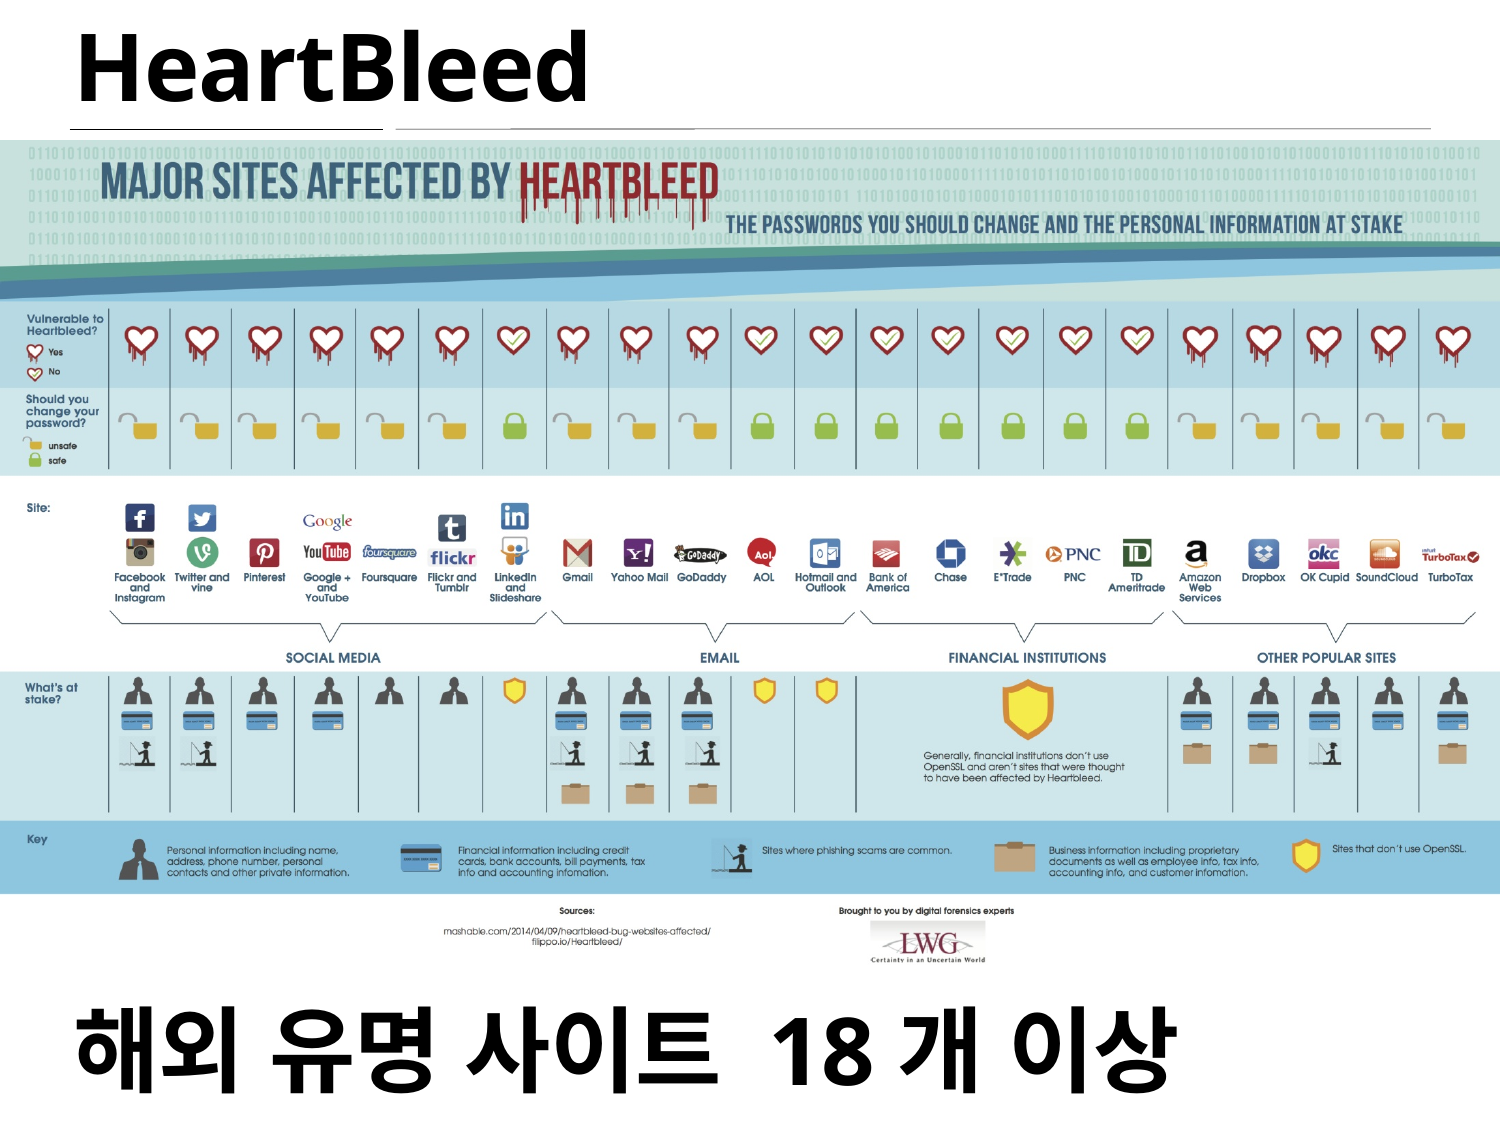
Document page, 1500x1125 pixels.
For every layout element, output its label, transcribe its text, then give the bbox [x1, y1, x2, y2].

picture [0, 140, 1500, 973]
text_box HeartBleed [58, 0, 1464, 106]
text_box 해외 유명 사이트 18개 이상 [58, 984, 1464, 1090]
